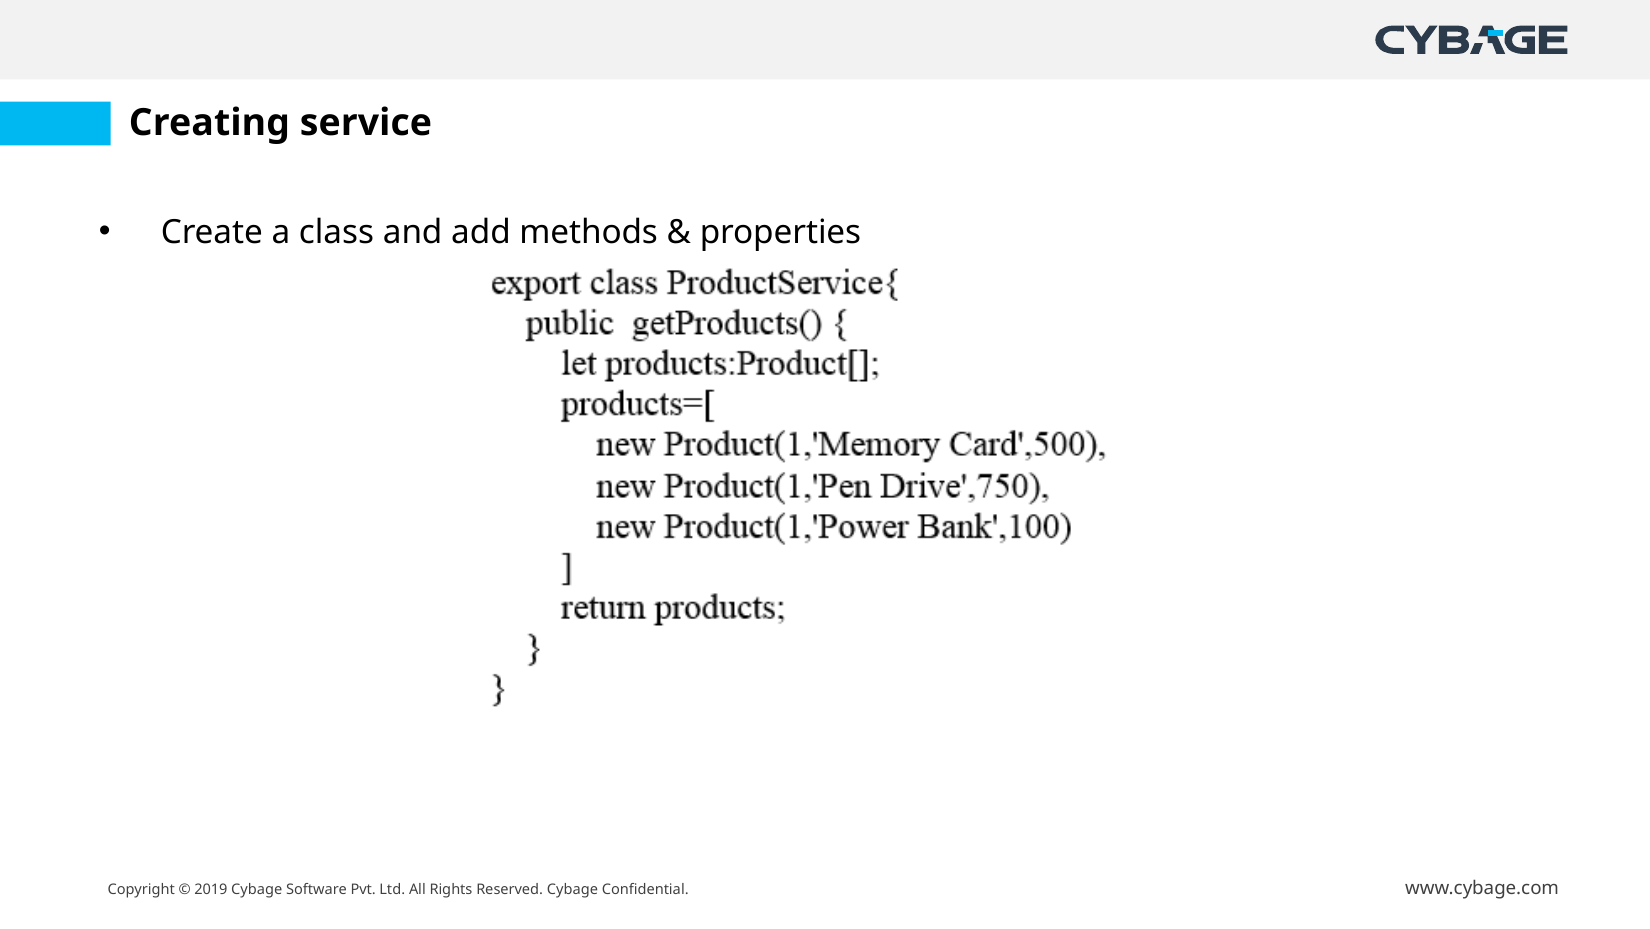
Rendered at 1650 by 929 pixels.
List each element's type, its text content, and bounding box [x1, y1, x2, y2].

title Creating service [112, 89, 1598, 171]
picture [464, 263, 1113, 720]
list Create a class and add methods & properties [82, 201, 1568, 815]
